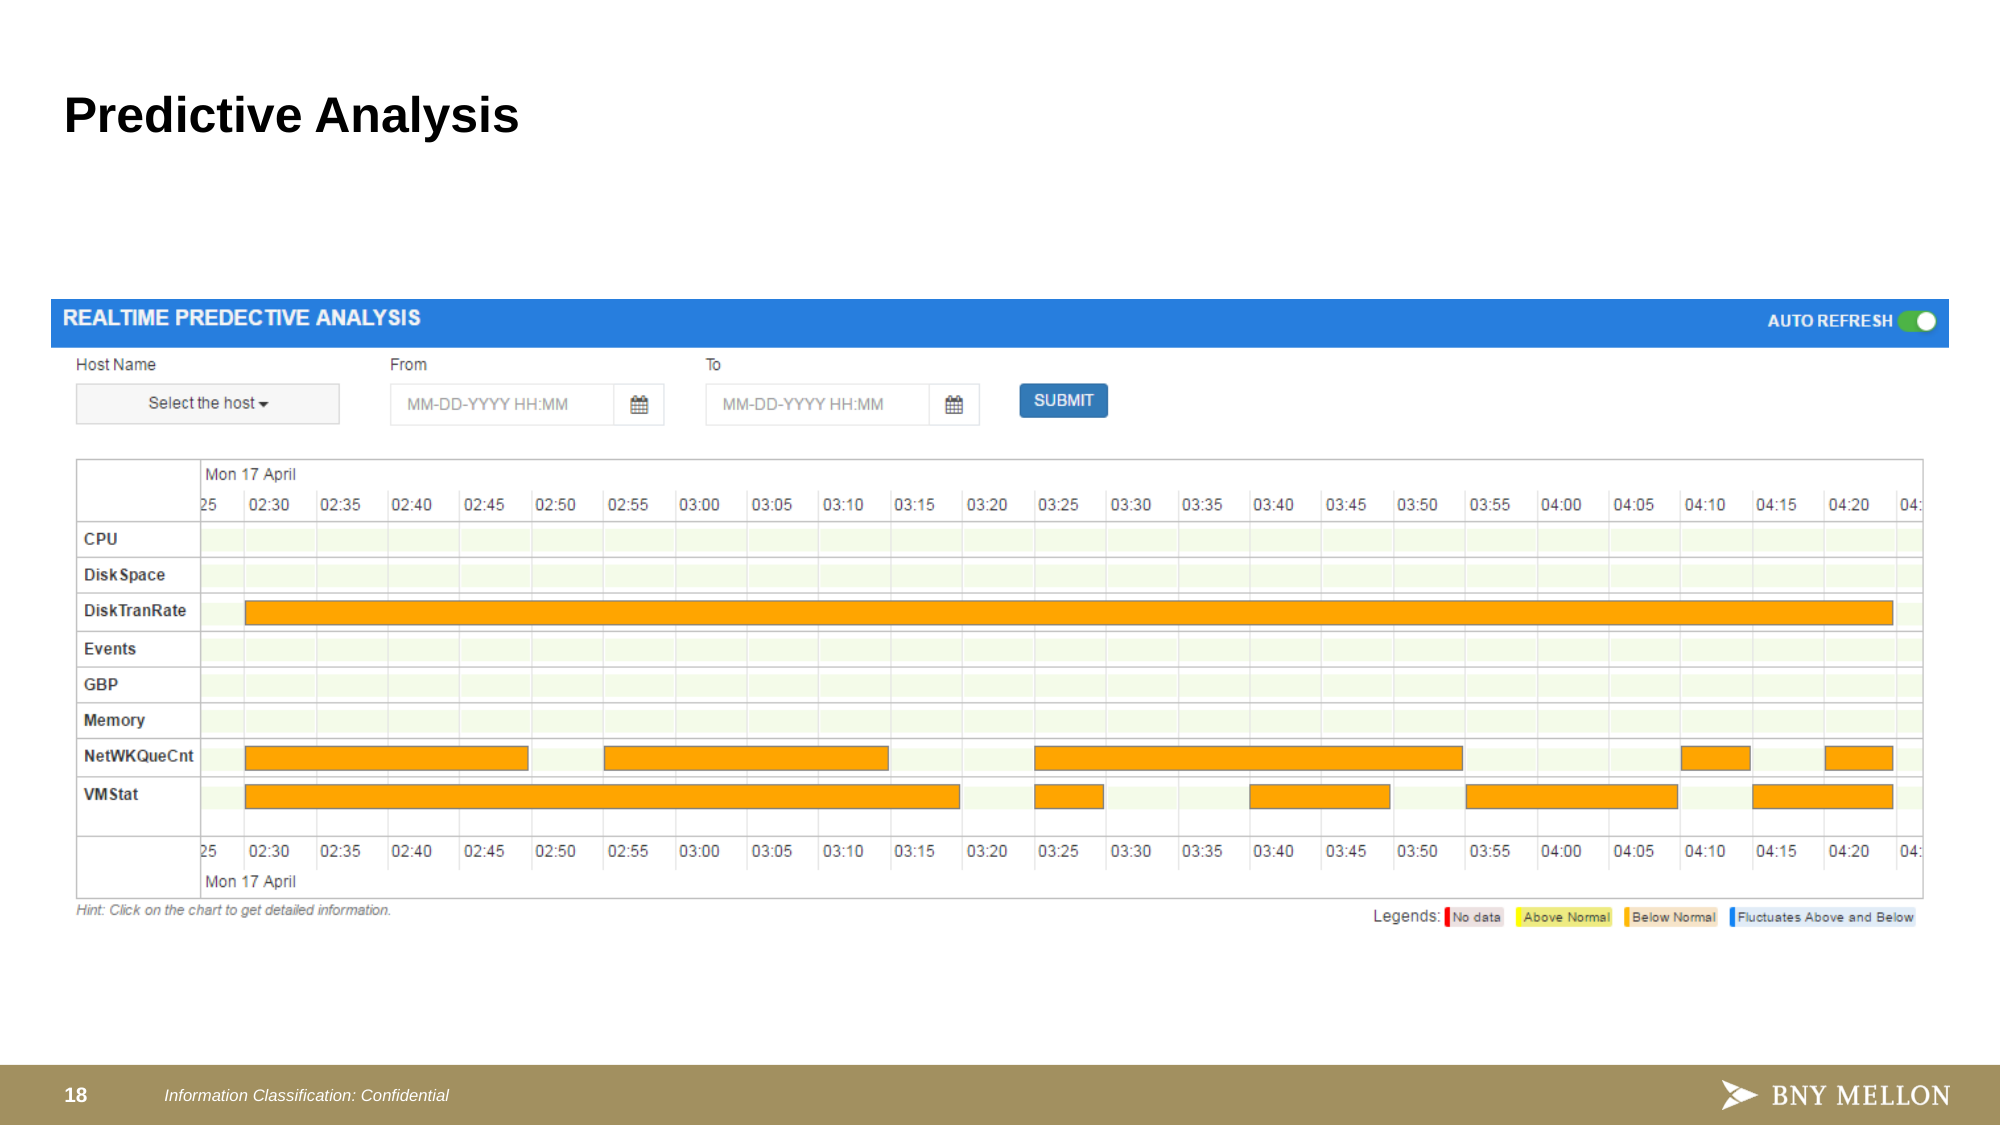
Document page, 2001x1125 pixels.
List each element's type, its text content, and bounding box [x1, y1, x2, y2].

title Predictive Analysis [48, 75, 1950, 151]
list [51, 299, 1949, 1013]
picture [1722, 1080, 1950, 1110]
